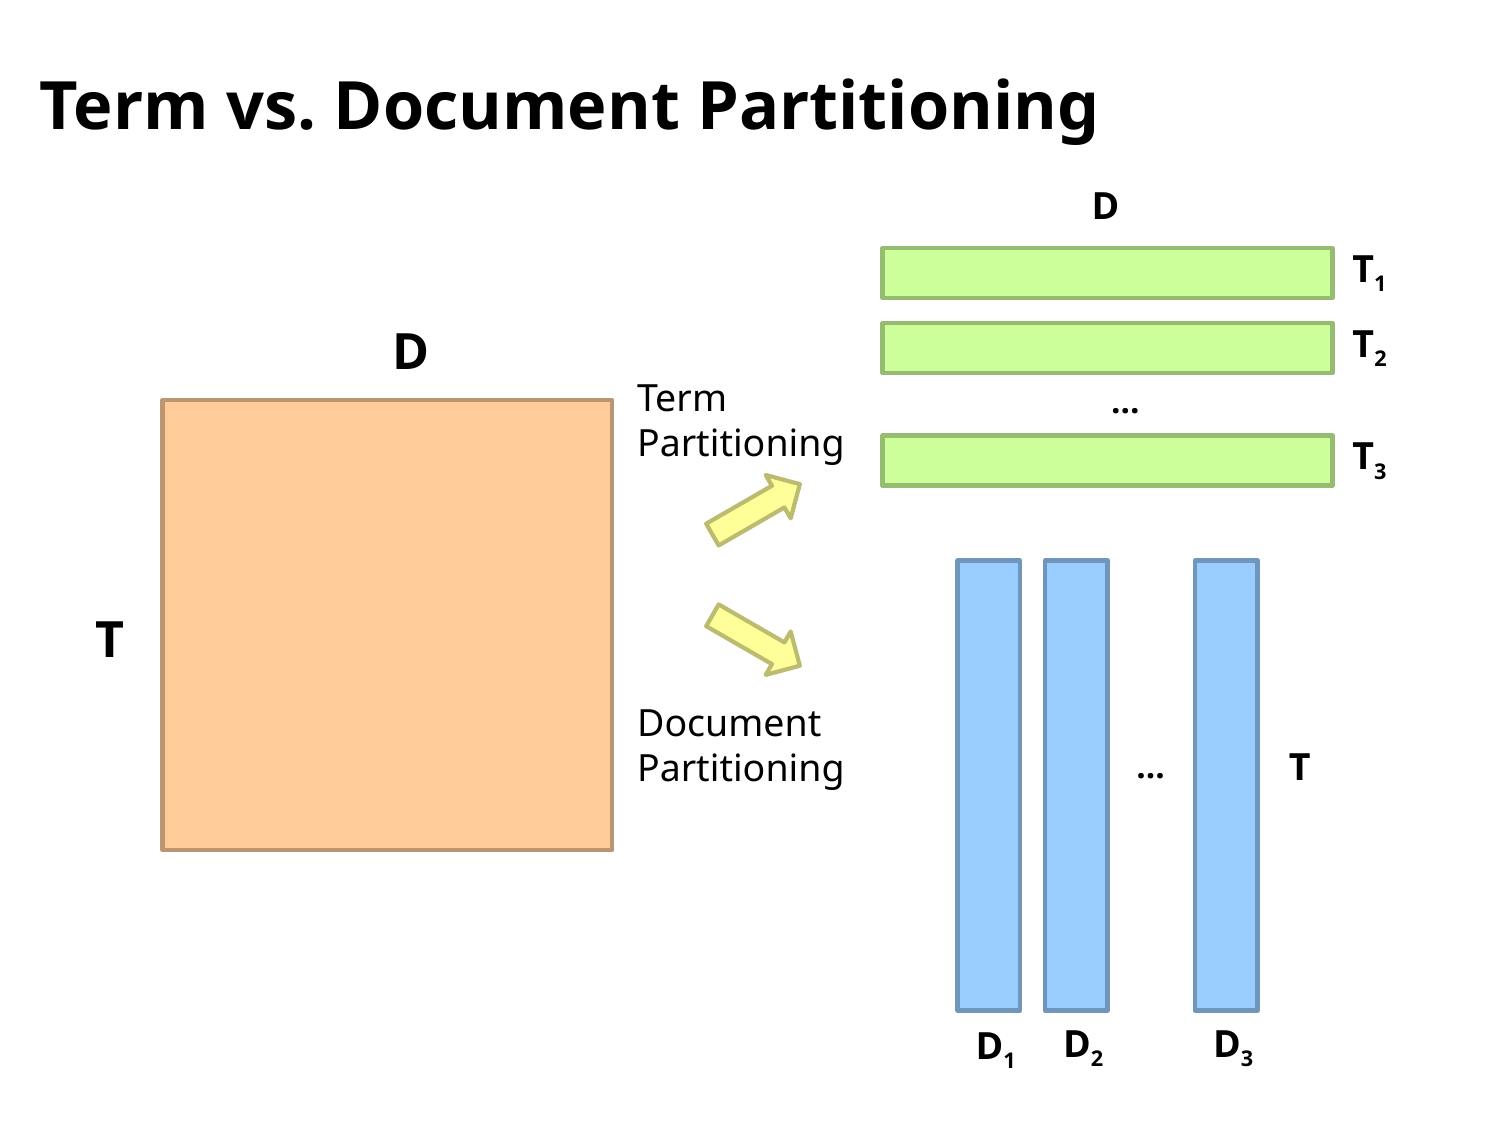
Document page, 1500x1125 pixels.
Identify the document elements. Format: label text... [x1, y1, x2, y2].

title Term vs. Document Partitioning [24, 18, 1451, 188]
text_box [1193, 558, 1260, 1013]
text_box [704, 472, 802, 548]
text_box [160, 398, 614, 852]
text_box [880, 433, 1335, 488]
text_box [704, 602, 802, 677]
text_box [880, 321, 1335, 375]
text_box [955, 558, 1022, 1013]
text_box T3 [1337, 424, 1402, 491]
text_box … [1096, 373, 1155, 428]
text_box T2 [1337, 312, 1402, 379]
text_box [1043, 558, 1110, 1013]
text_box D2 [1048, 1012, 1119, 1079]
text_box Term Partitioning [622, 366, 860, 472]
text_box D3 [1198, 1012, 1269, 1079]
text_box [880, 246, 1335, 300]
text_box … [1121, 737, 1180, 793]
text_box T [80, 599, 139, 675]
text_box T1 [1337, 237, 1402, 304]
text_box D [1076, 174, 1135, 235]
text_box Document Partitioning [622, 691, 860, 797]
text_box D [377, 312, 445, 388]
text_box T [1273, 735, 1326, 796]
text_box D1 [960, 1014, 1031, 1081]
